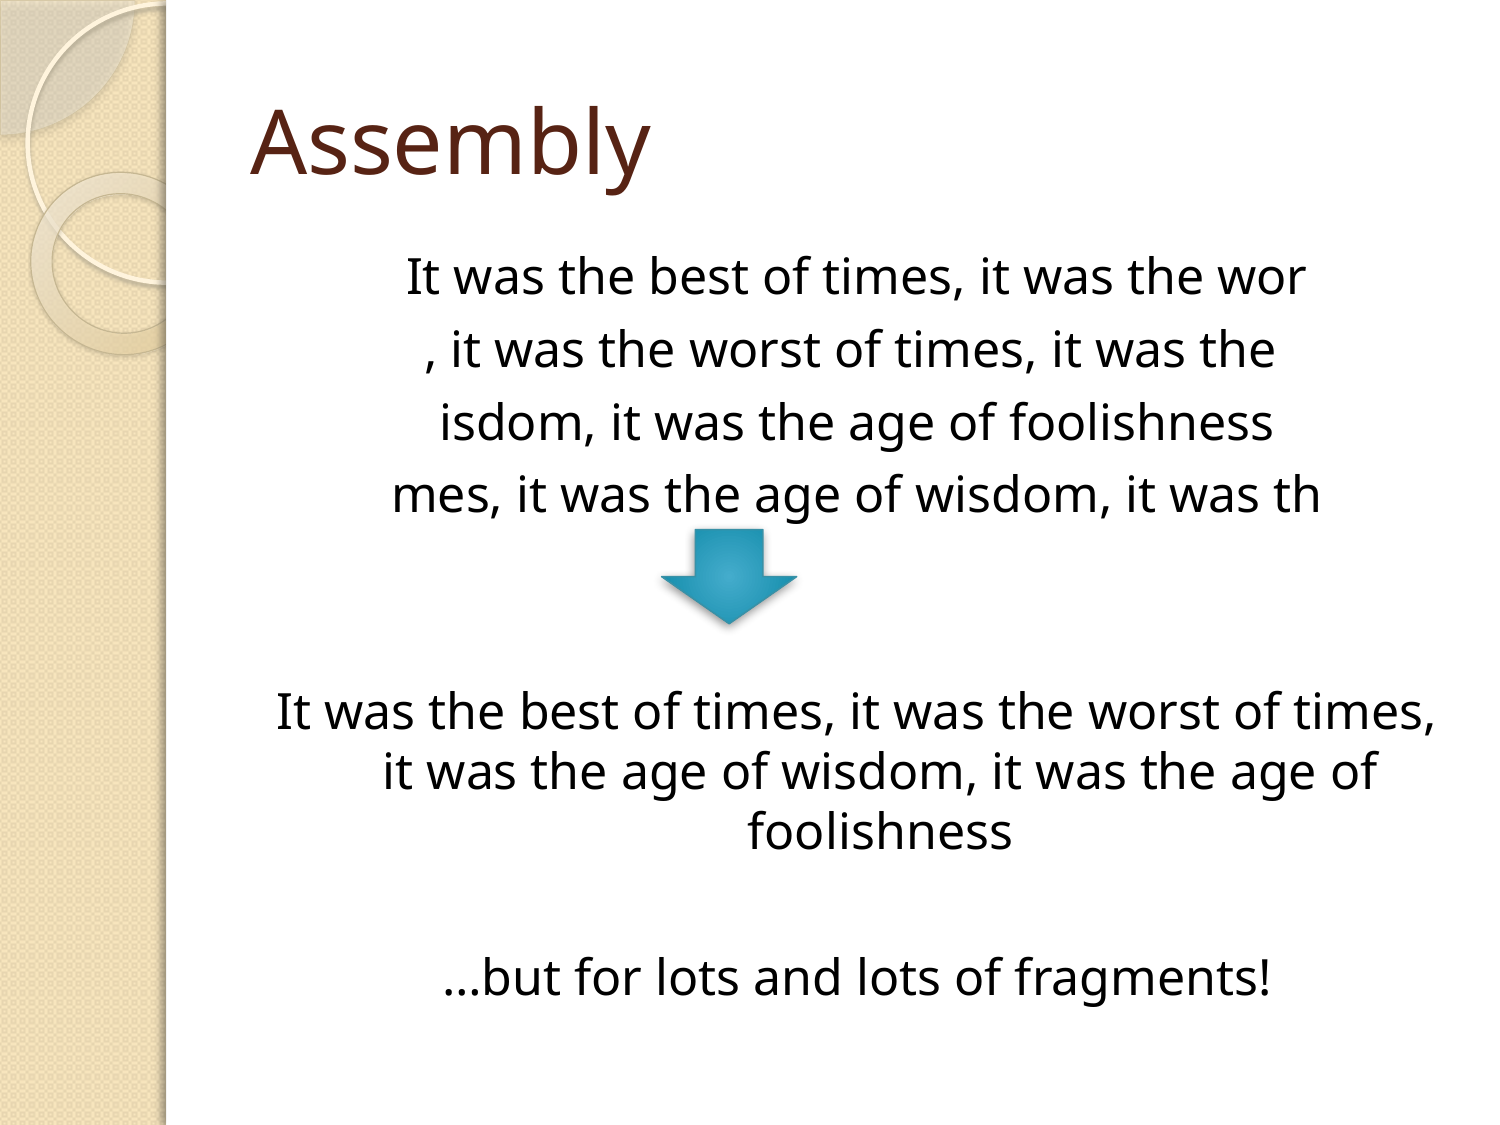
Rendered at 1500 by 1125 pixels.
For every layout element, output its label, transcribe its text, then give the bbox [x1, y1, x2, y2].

list It was the best of times, it was the wor , it was the worst of times, it was the isdom, it was the age of foolishness mes, it was the age of wisdom, it was th It was the best of times, it was the worst of times, it was the age of wisdom, it was the age of foolishness …but for lots and lots of fragments! [235, 237, 1466, 1025]
title Assembly [235, 45, 1466, 233]
text_box [660, 528, 798, 625]
